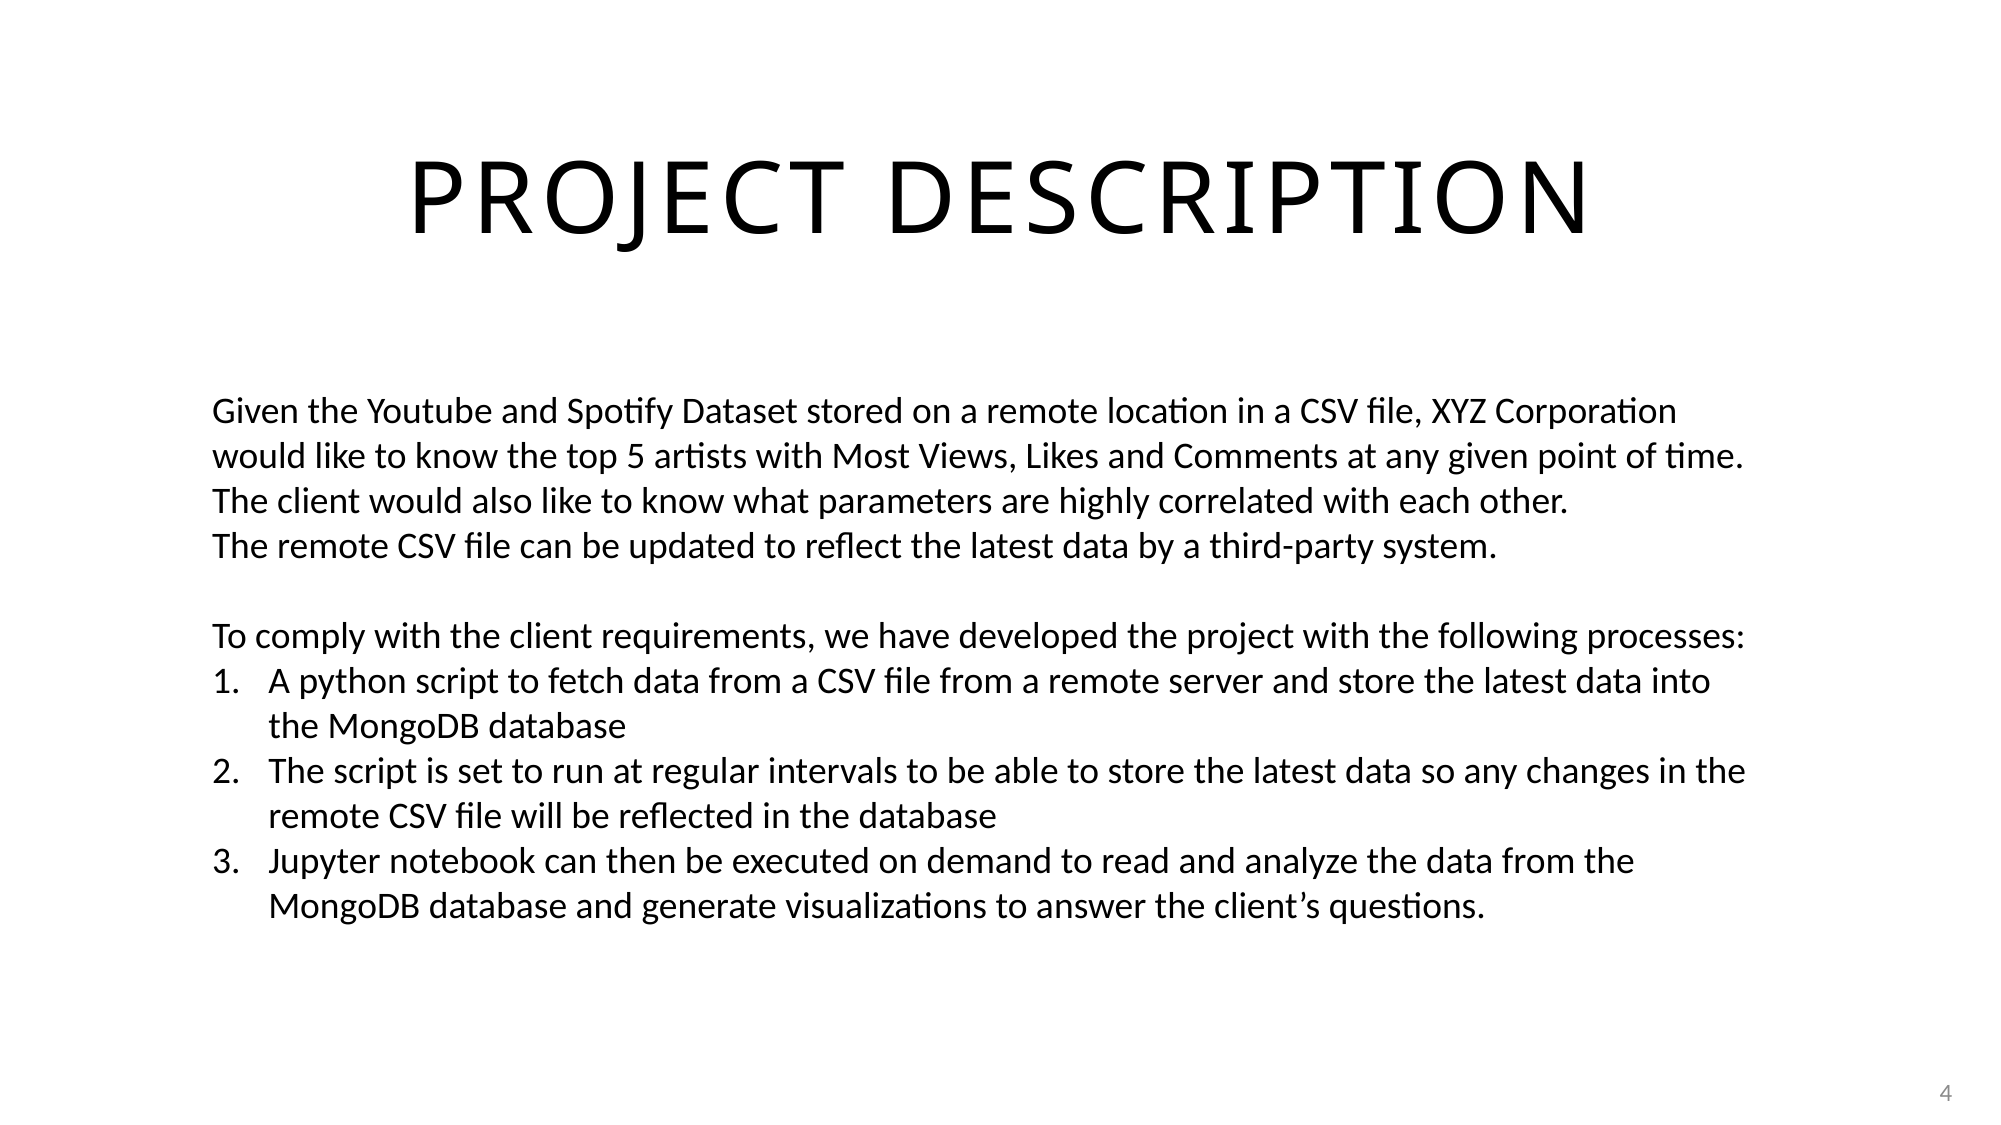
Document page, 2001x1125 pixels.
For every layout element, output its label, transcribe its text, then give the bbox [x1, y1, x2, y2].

title Project description [97, 125, 1903, 262]
text_box Given the Youtube and Spotify Dataset stored on a remote location in a CSV file, XYZ Corporation would like to know the top 5 artists with Most Views, Likes and Comments at any given point of time. The client would also like to know what parameters are highly correlated with each other. The remote CSV file can be updated to reflect the latest data by a third-party system. To comply with the client requirements, we have developed the project with the following processes: A python script to fetch data from a CSV file from a remote server and store the latest data into the MongoDB database The script is set to run at regular intervals to be able to store the latest data so any changes in the remote CSV file will be reflected in the database Jupyter notebook can then be executed on demand to read and analyze the data from the MongoDB database and generate visualizations to answer the client’s questions. [197, 378, 1776, 978]
slide_number 4 [1894, 1061, 1968, 1121]
